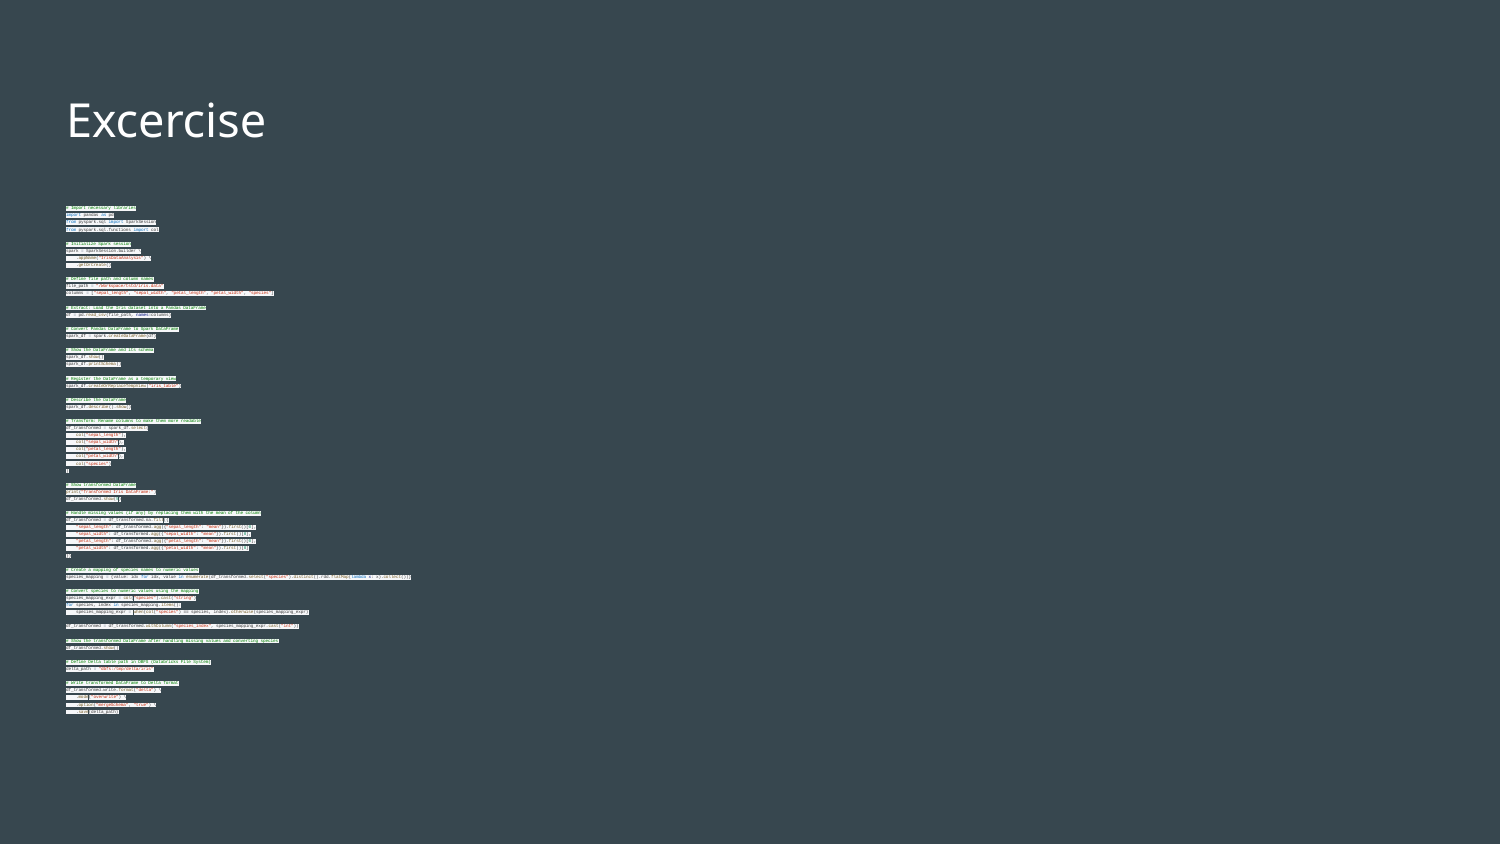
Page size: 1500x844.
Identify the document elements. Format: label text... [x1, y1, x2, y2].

title Excercise [51, 72, 1449, 167]
list # Import necessary libraries import pandas as pd from pyspark.sql import SparkSession from pyspark.sql.functions import col # Initialize Spark session spark = SparkSession.builder \ .appName("IrisDataAnalysis") \ .getOrCreate() # Define file path and column names file_path = "/Workspace/tstd/iris.data" columns = ["sepal_length", "sepal_width", "petal_length", "petal_width", "species"] # Extract: Load the Iris dataset into a Pandas DataFrame df = pd.read_csv(file_path, names=columns) # Convert Pandas DataFrame to Spark DataFrame spark_df = spark.createDataFrame(df) # Show the DataFrame and its schema spark_df.show() spark_df.printSchema() # Register the DataFrame as a temporary view spark_df.createOrReplaceTempView("iris_table") # Describe the DataFrame spark_df.describe().show() # Transform: Rename columns to make them more readable df_transformed = spark_df.select( col("sepal_length"), col("sepal_width"), col("petal_length"), col("petal_width"), col("species") ) # Show transformed DataFrame print("Transformed Iris DataFrame:") df_transformed.show(5) # Handle missing values (if any) by replacing them with the mean of the column df_transformed = df_transformed.na.fill({ "sepal_length": df_transformed.agg({"sepal_length": "mean"}).first()[0], "sepal_width": df_transformed.agg({"sepal_width": "mean"}).first()[0], "petal_length": df_transformed.agg({"petal_length": "mean"}).first()[0], "petal_width": df_transformed.agg({"petal_width": "mean"}).first()[0] }) # Create a mapping of species names to numeric values species_mapping = {value: idx for idx, value in enumerate(df_transformed.select("species").distinct().rdd.flatMap(lambda x: x).collect())} # Convert species to numeric values using the mapping species_mapping_expr = col("species").cast("string") for species, index in species_mapping.items(): species_mapping_expr = when(col("species") == species, index).otherwise(species_mapping_expr) df_transformed = df_transformed.withColumn("species_index", species_mapping_expr.cast("int")) # Show the transformed DataFrame after handling missing values and converting species df_transformed.show() # Define Delta table path in DBFS (Databricks File System) delta_path = "dbfs:/tmp/delta/iris" # Write transformed DataFrame to Delta format df_transformed.write.format("delta") \ .mode("overwrite") \ .option("mergeSchema", "true") \ .save(delta_path) [51, 189, 1449, 750]
